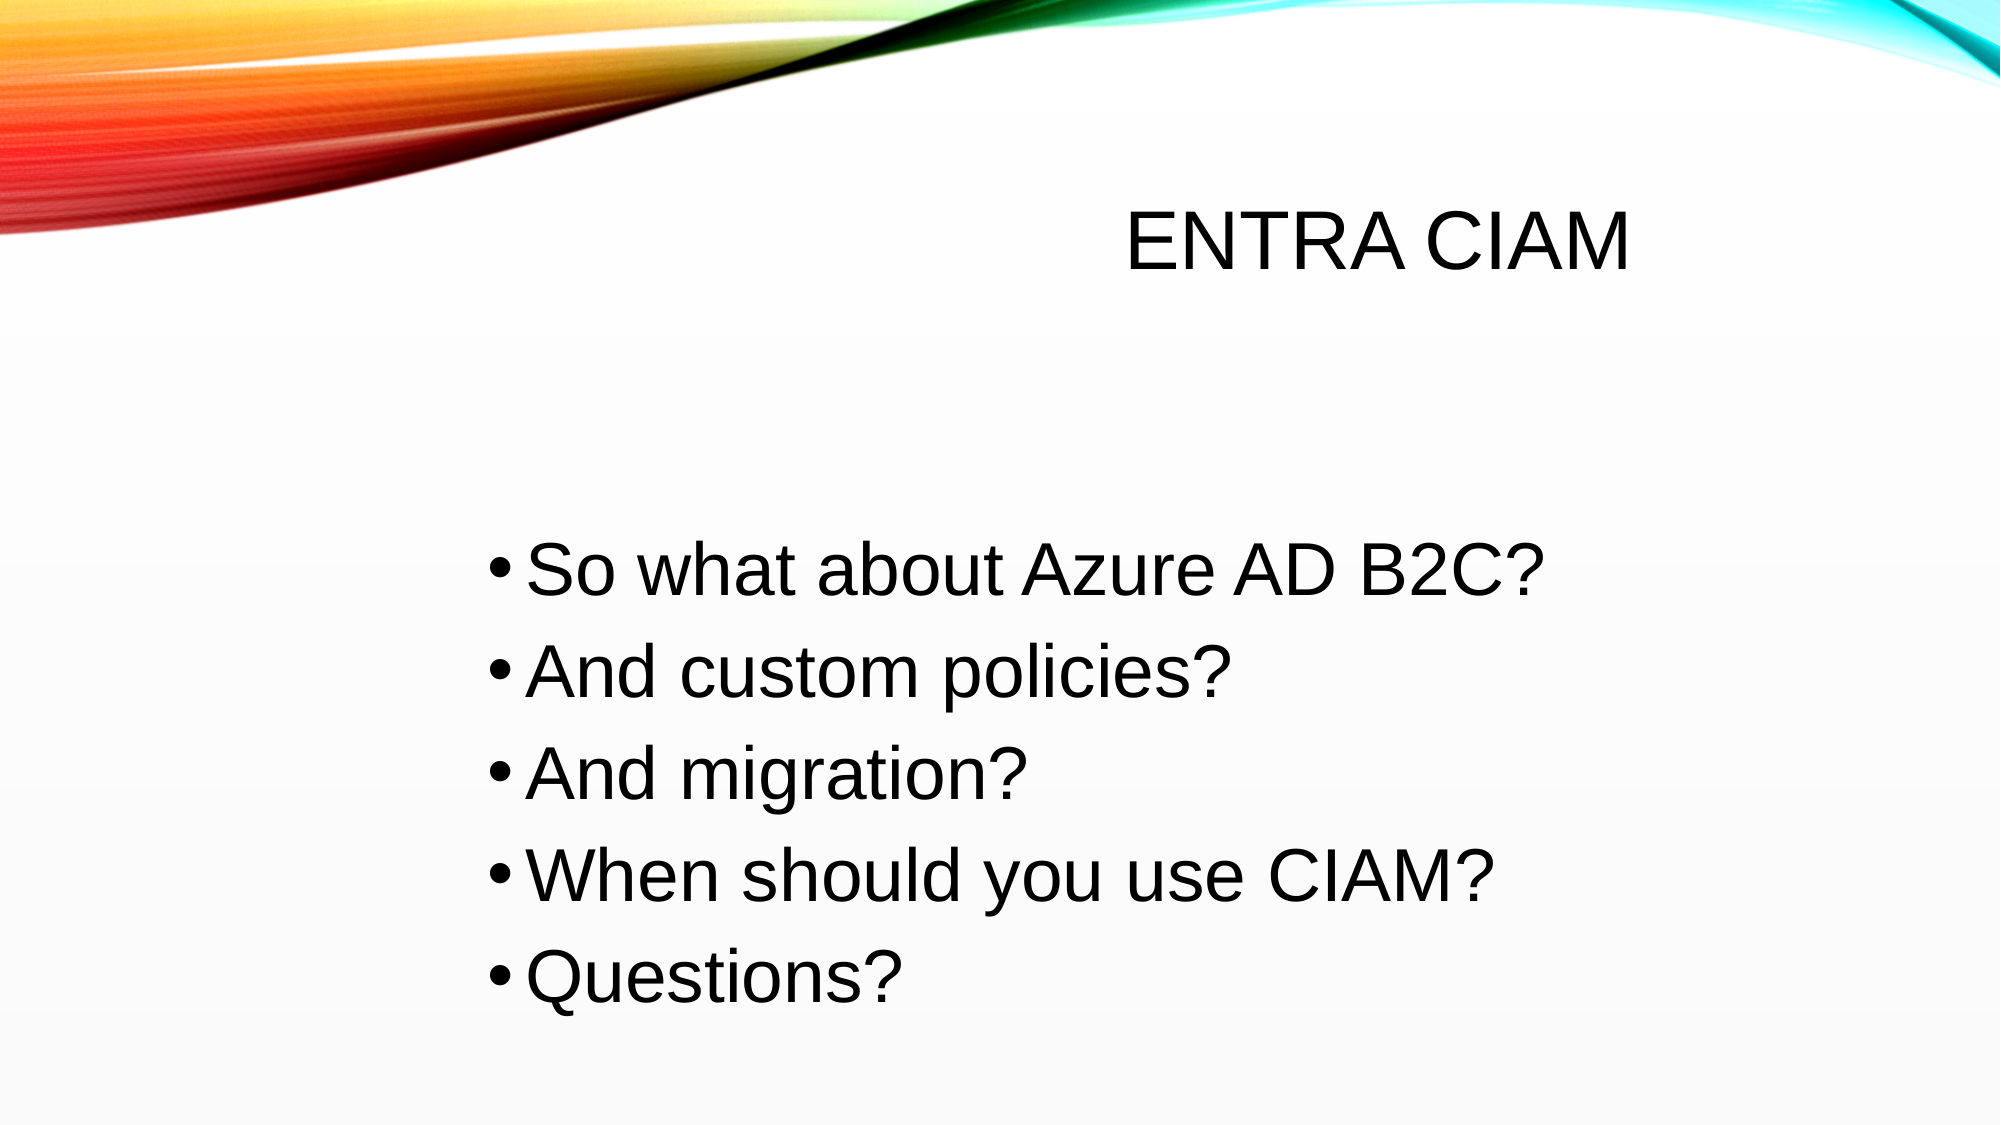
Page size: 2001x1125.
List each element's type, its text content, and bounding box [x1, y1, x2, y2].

list So what about Azure AD B2C? And custom policies? And migration? When should you use CIAM? Questions? [472, 523, 1696, 1113]
picture [0, 0, 2000, 237]
title Entra CIAM [780, 125, 2000, 361]
